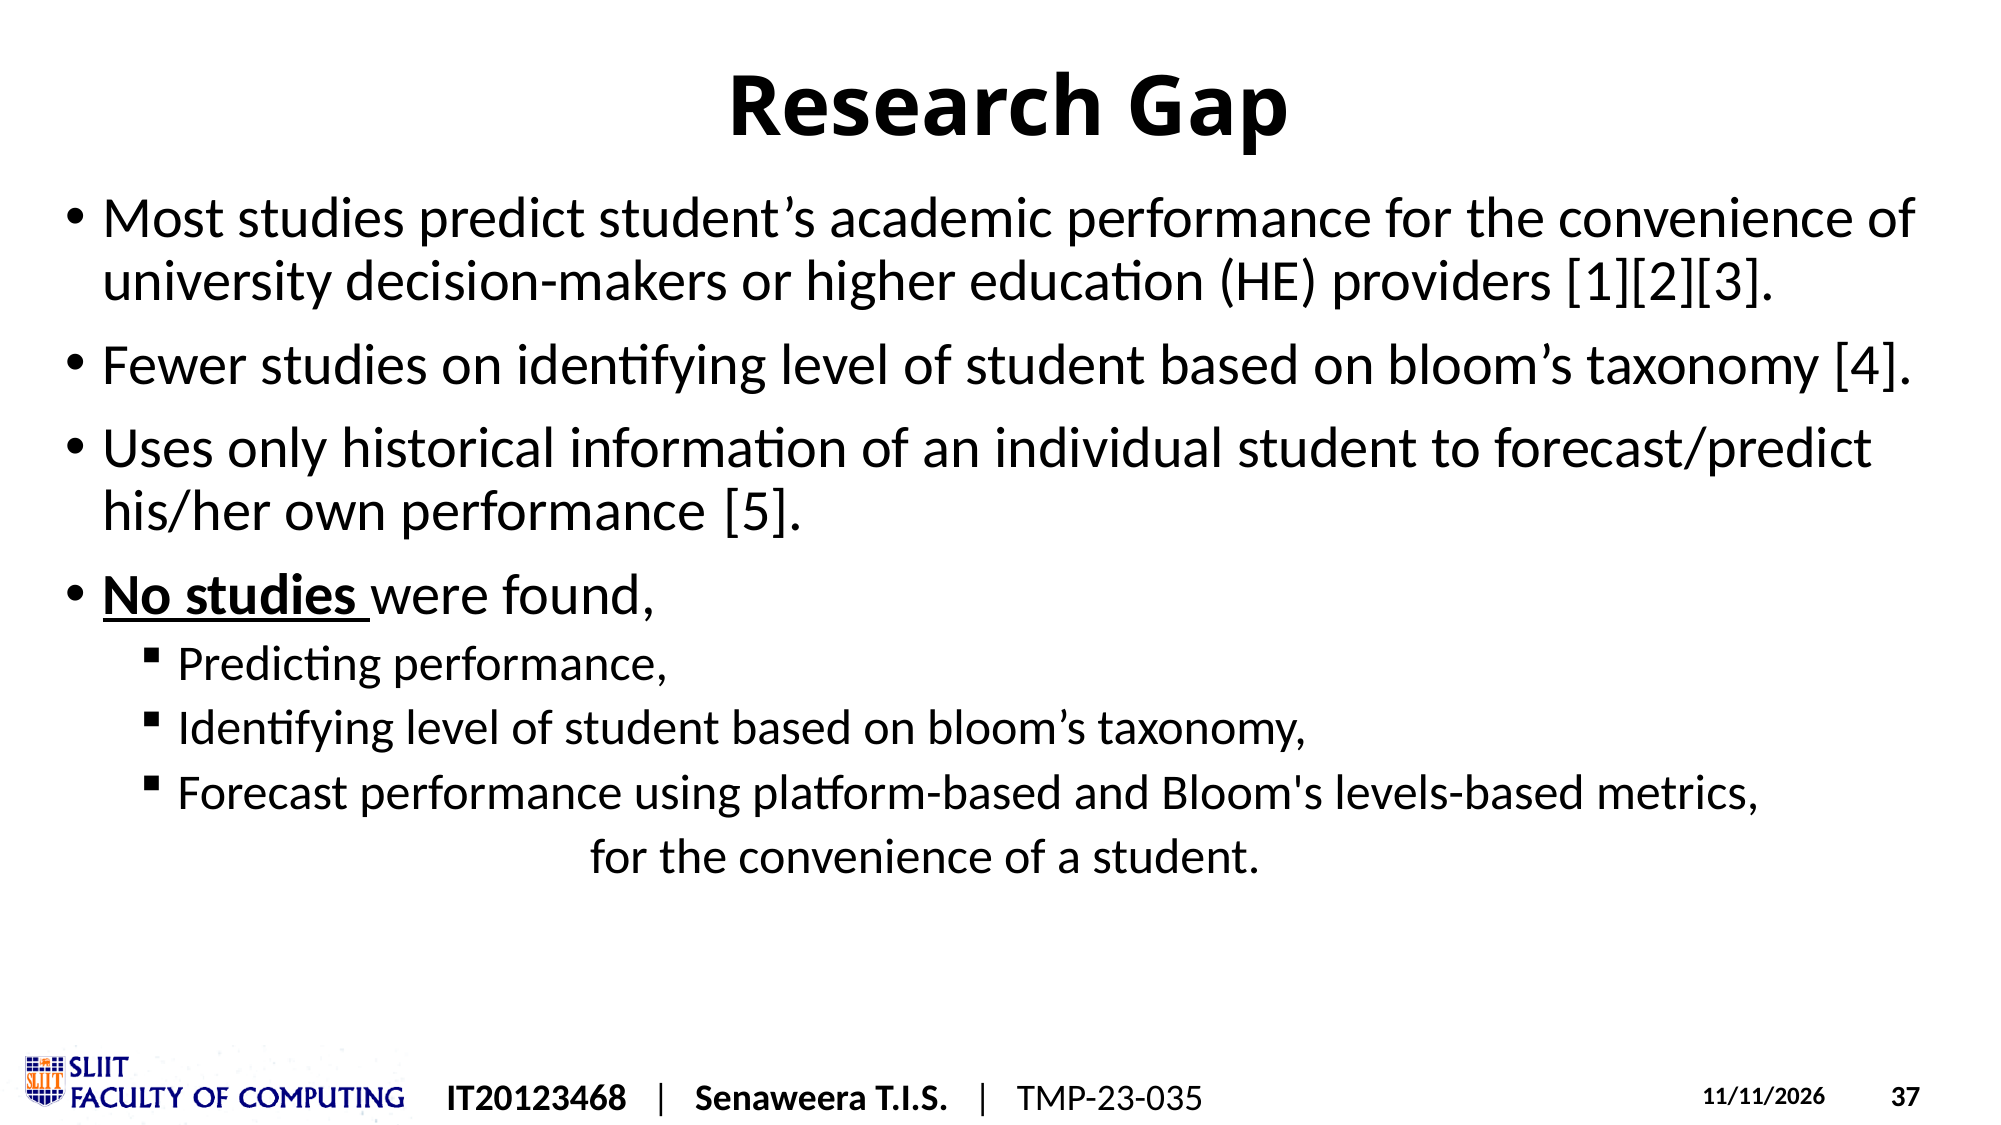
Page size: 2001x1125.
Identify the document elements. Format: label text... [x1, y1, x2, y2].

text_box IT20123468 | Senaweera T.I.S. | TMP-23-035 [431, 1064, 1551, 1125]
picture [0, 1045, 413, 1125]
list Most studies predict student’s academic performance for the convenience of university decision-makers or higher education (HE) providers [1][2][3]. Fewer studies on identifying level of student based on bloom’s taxonomy [4]. Uses only historical information of an individual student to forecast/predict his/her own performance [5]. No studies were found, Predicting performance, Identifying level of student based on bloom’s taxonomy, Forecast performance using platform-based and Bloom's levels-based metrics, for the convenience of a student. [50, 179, 1967, 1038]
title Research Gap [50, 37, 1967, 179]
